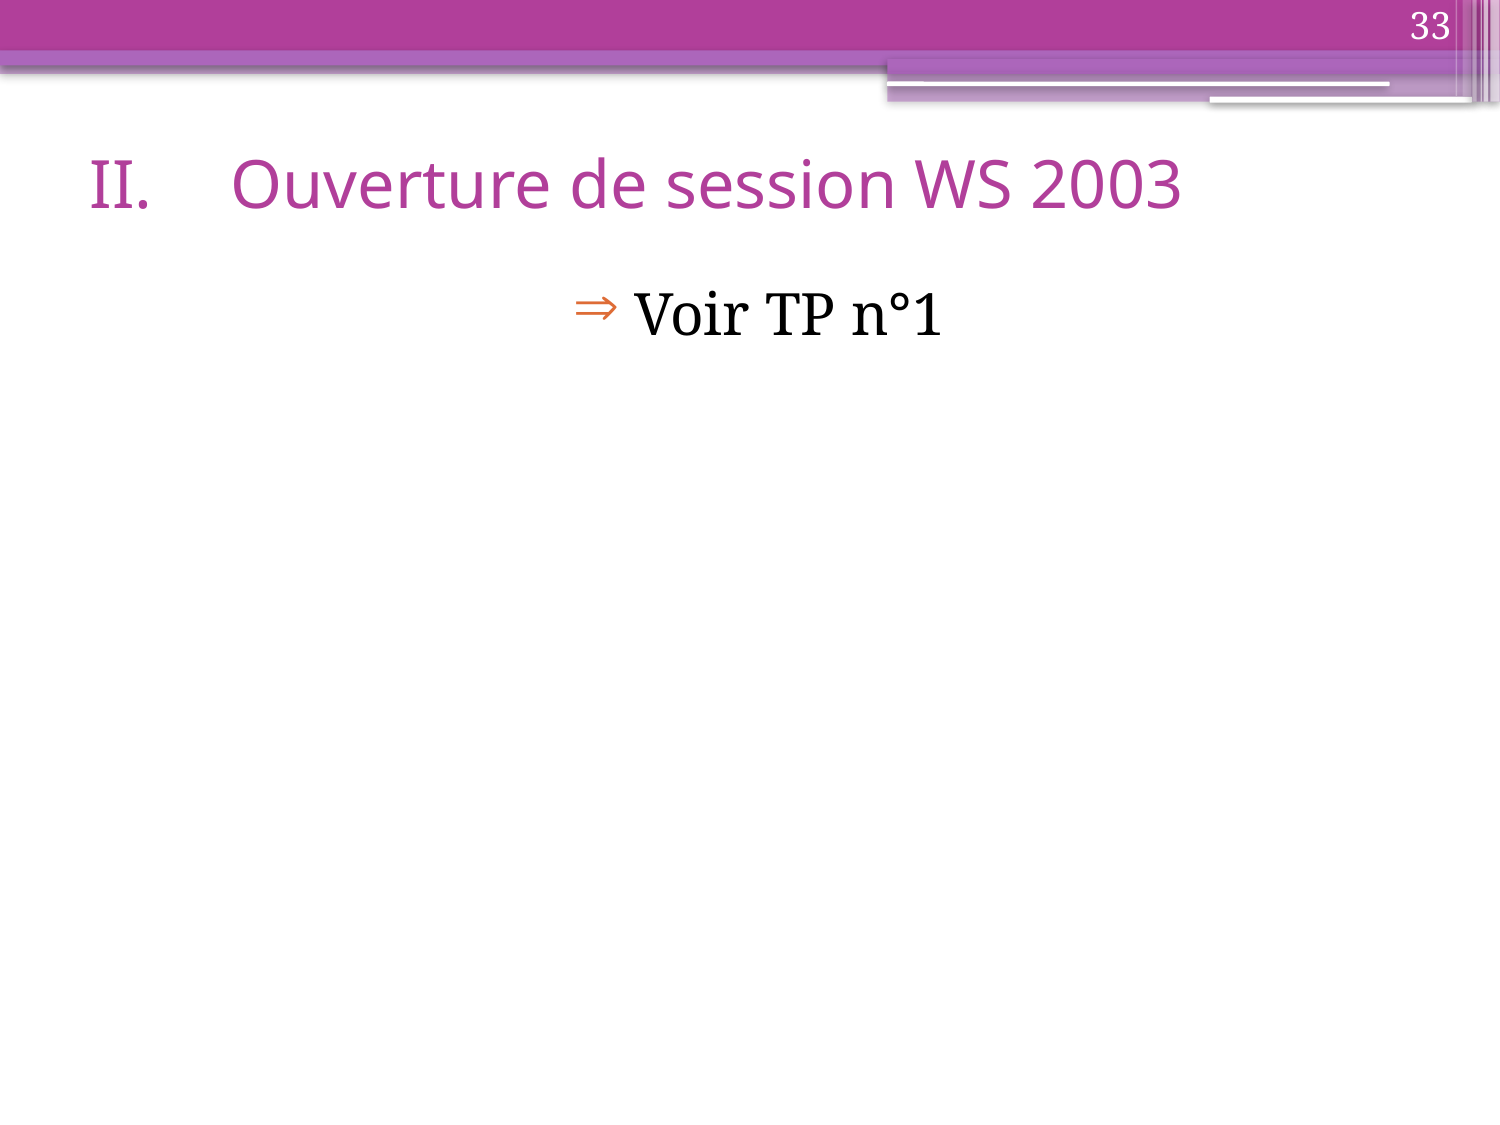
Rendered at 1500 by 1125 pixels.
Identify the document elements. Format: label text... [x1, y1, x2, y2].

title Ouverture de session WS 2003 [75, 94, 1425, 269]
slide_number 33 [1341, 0, 1466, 61]
list Voir TP n°1 [75, 269, 1425, 1079]
